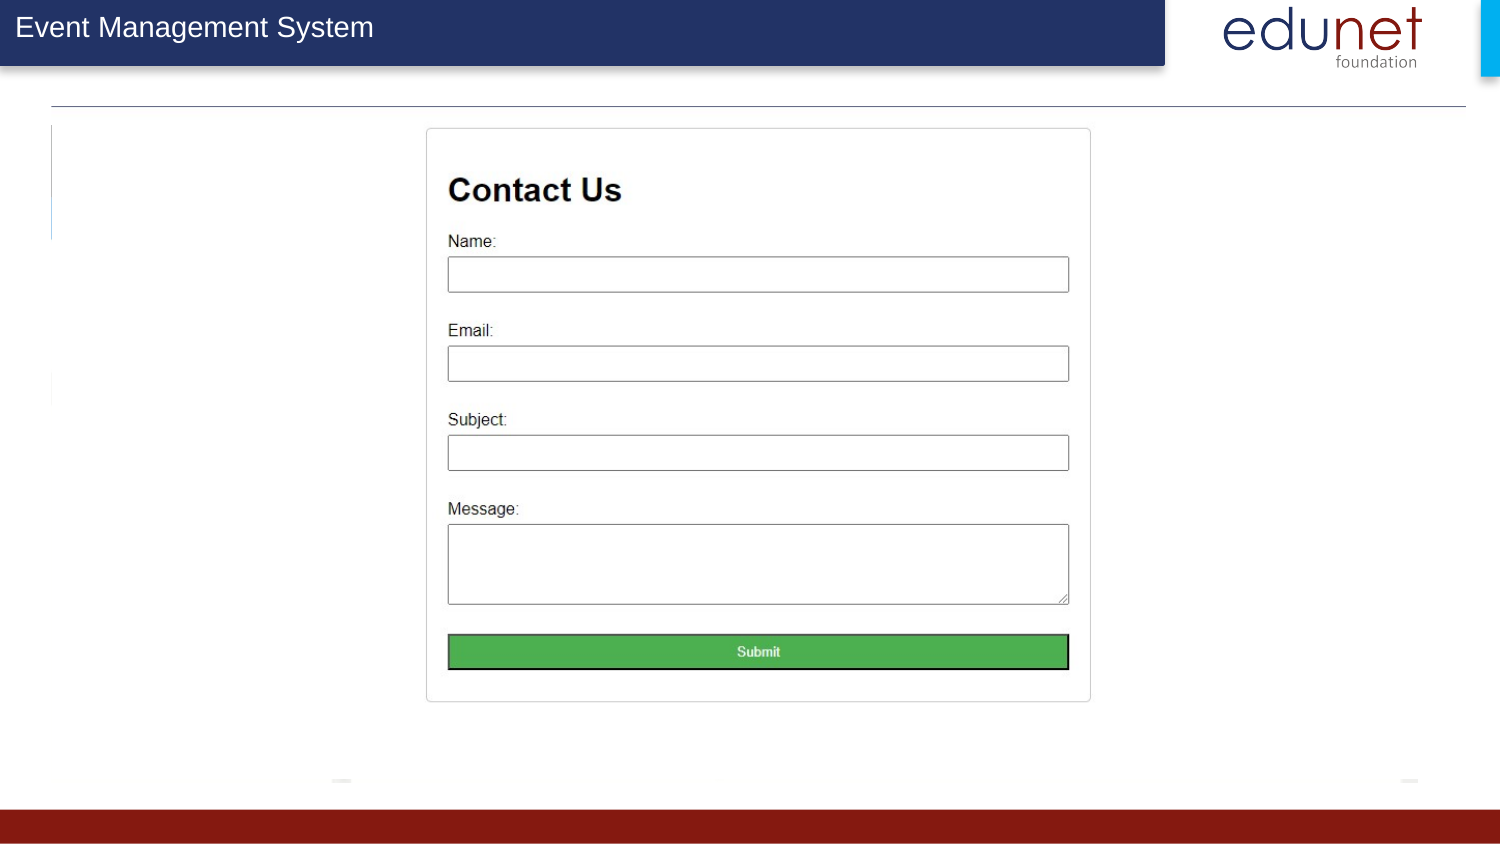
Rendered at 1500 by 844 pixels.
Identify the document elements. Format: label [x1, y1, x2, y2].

picture [1219, 4, 1424, 72]
picture [51, 105, 1467, 783]
